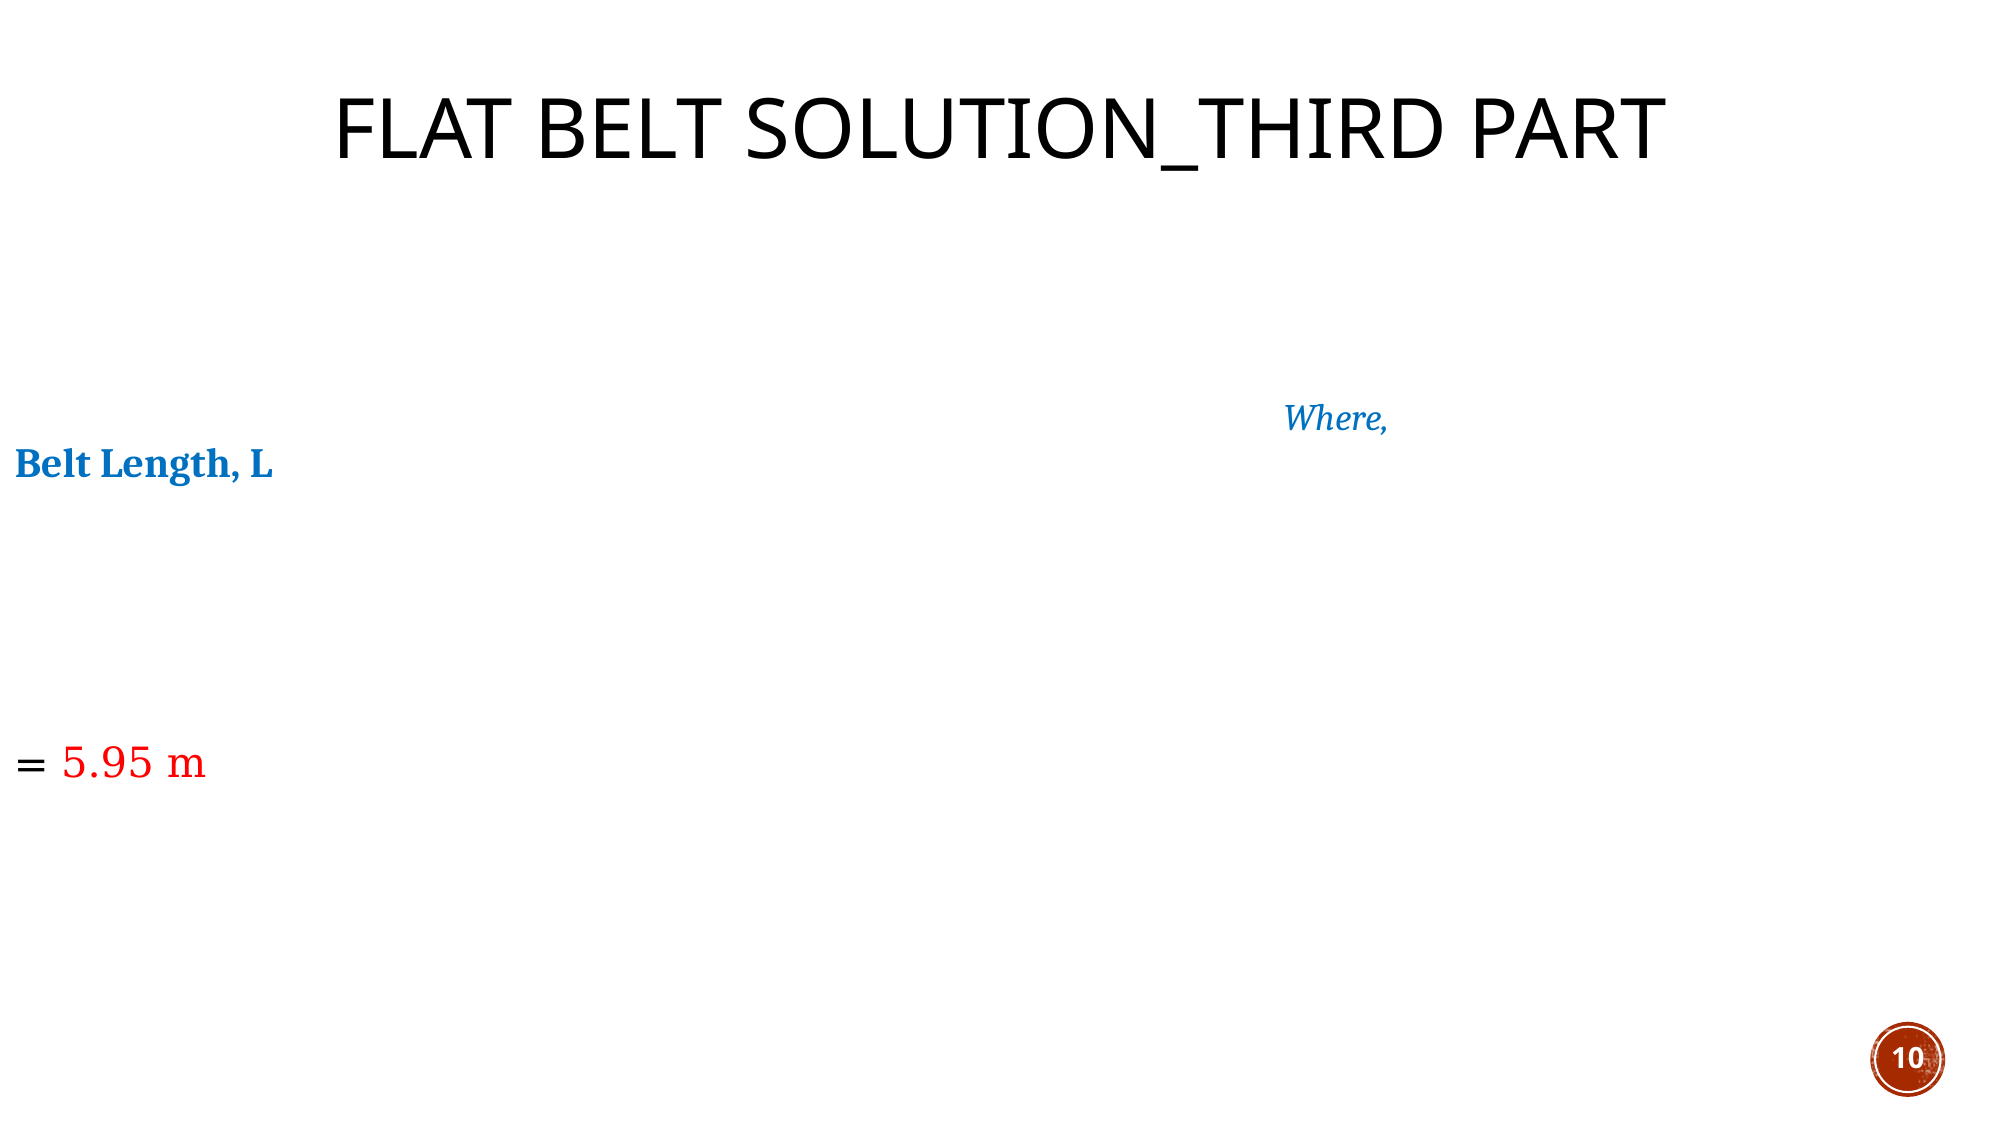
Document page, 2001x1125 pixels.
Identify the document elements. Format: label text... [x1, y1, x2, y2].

text_box Flat Belt SOLUTION_Third Part [0, 0, 2000, 263]
text_box [0, 263, 2000, 1125]
